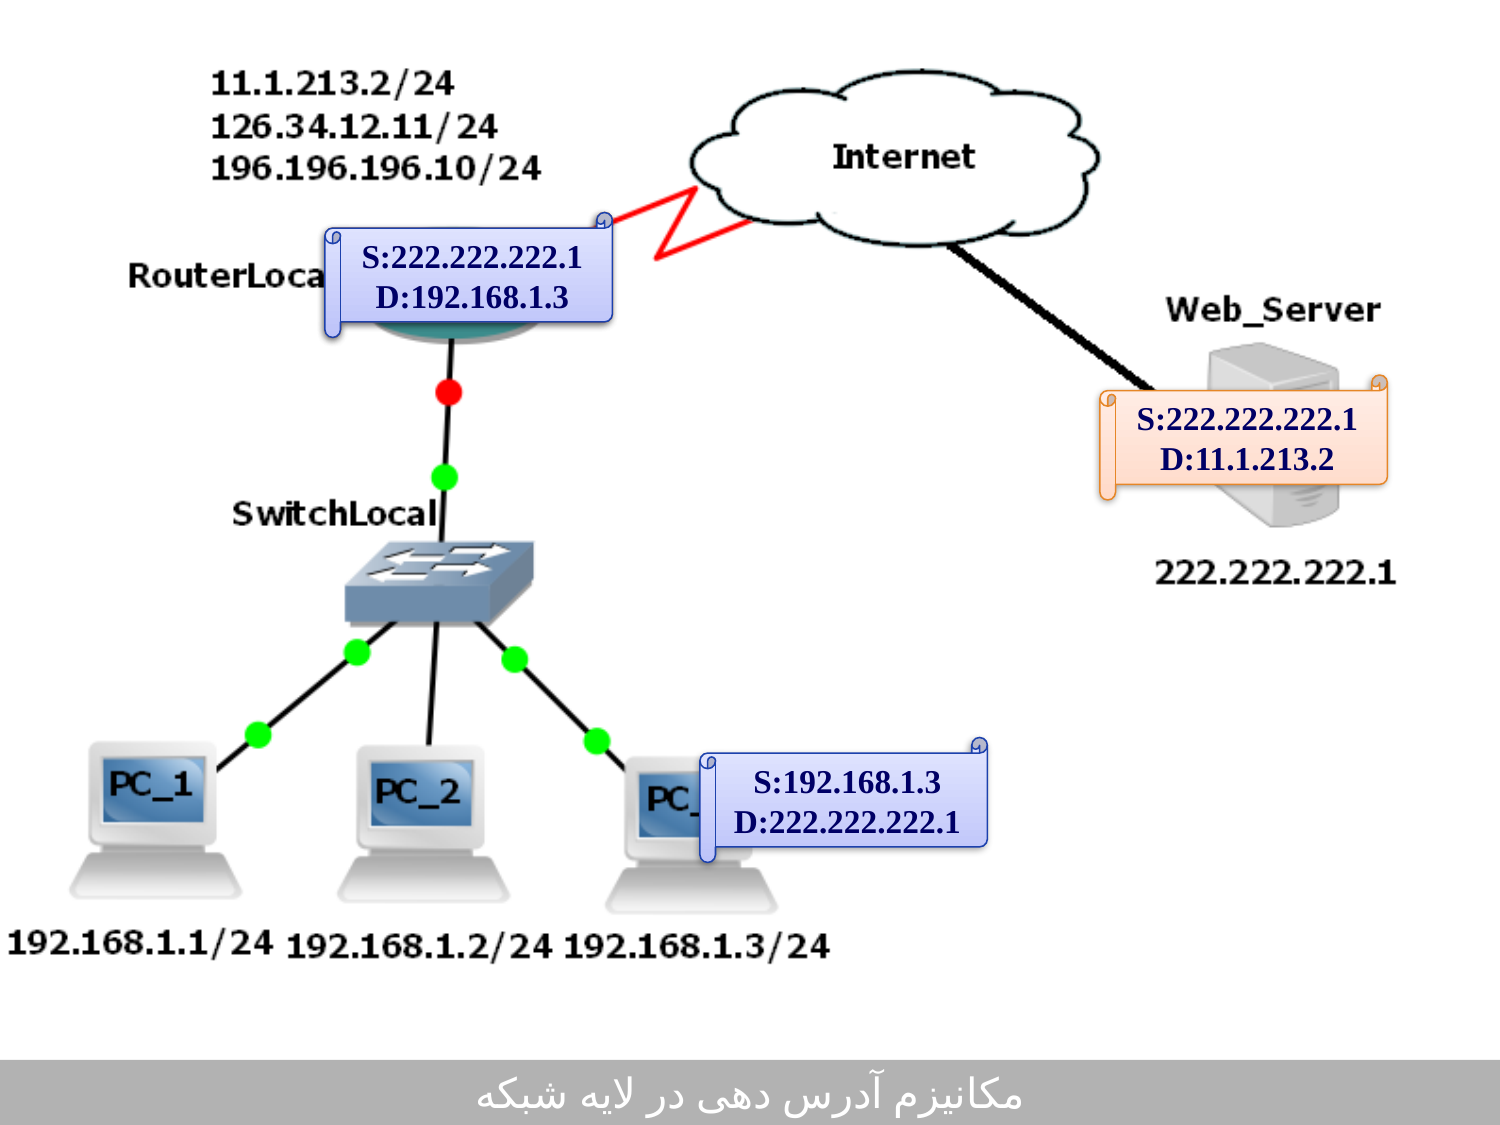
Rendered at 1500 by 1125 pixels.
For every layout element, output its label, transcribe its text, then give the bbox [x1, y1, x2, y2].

text_box مکانیزم آدرس دهی در لایه شبکه [0, 1059, 1500, 1125]
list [0, 0, 1500, 986]
